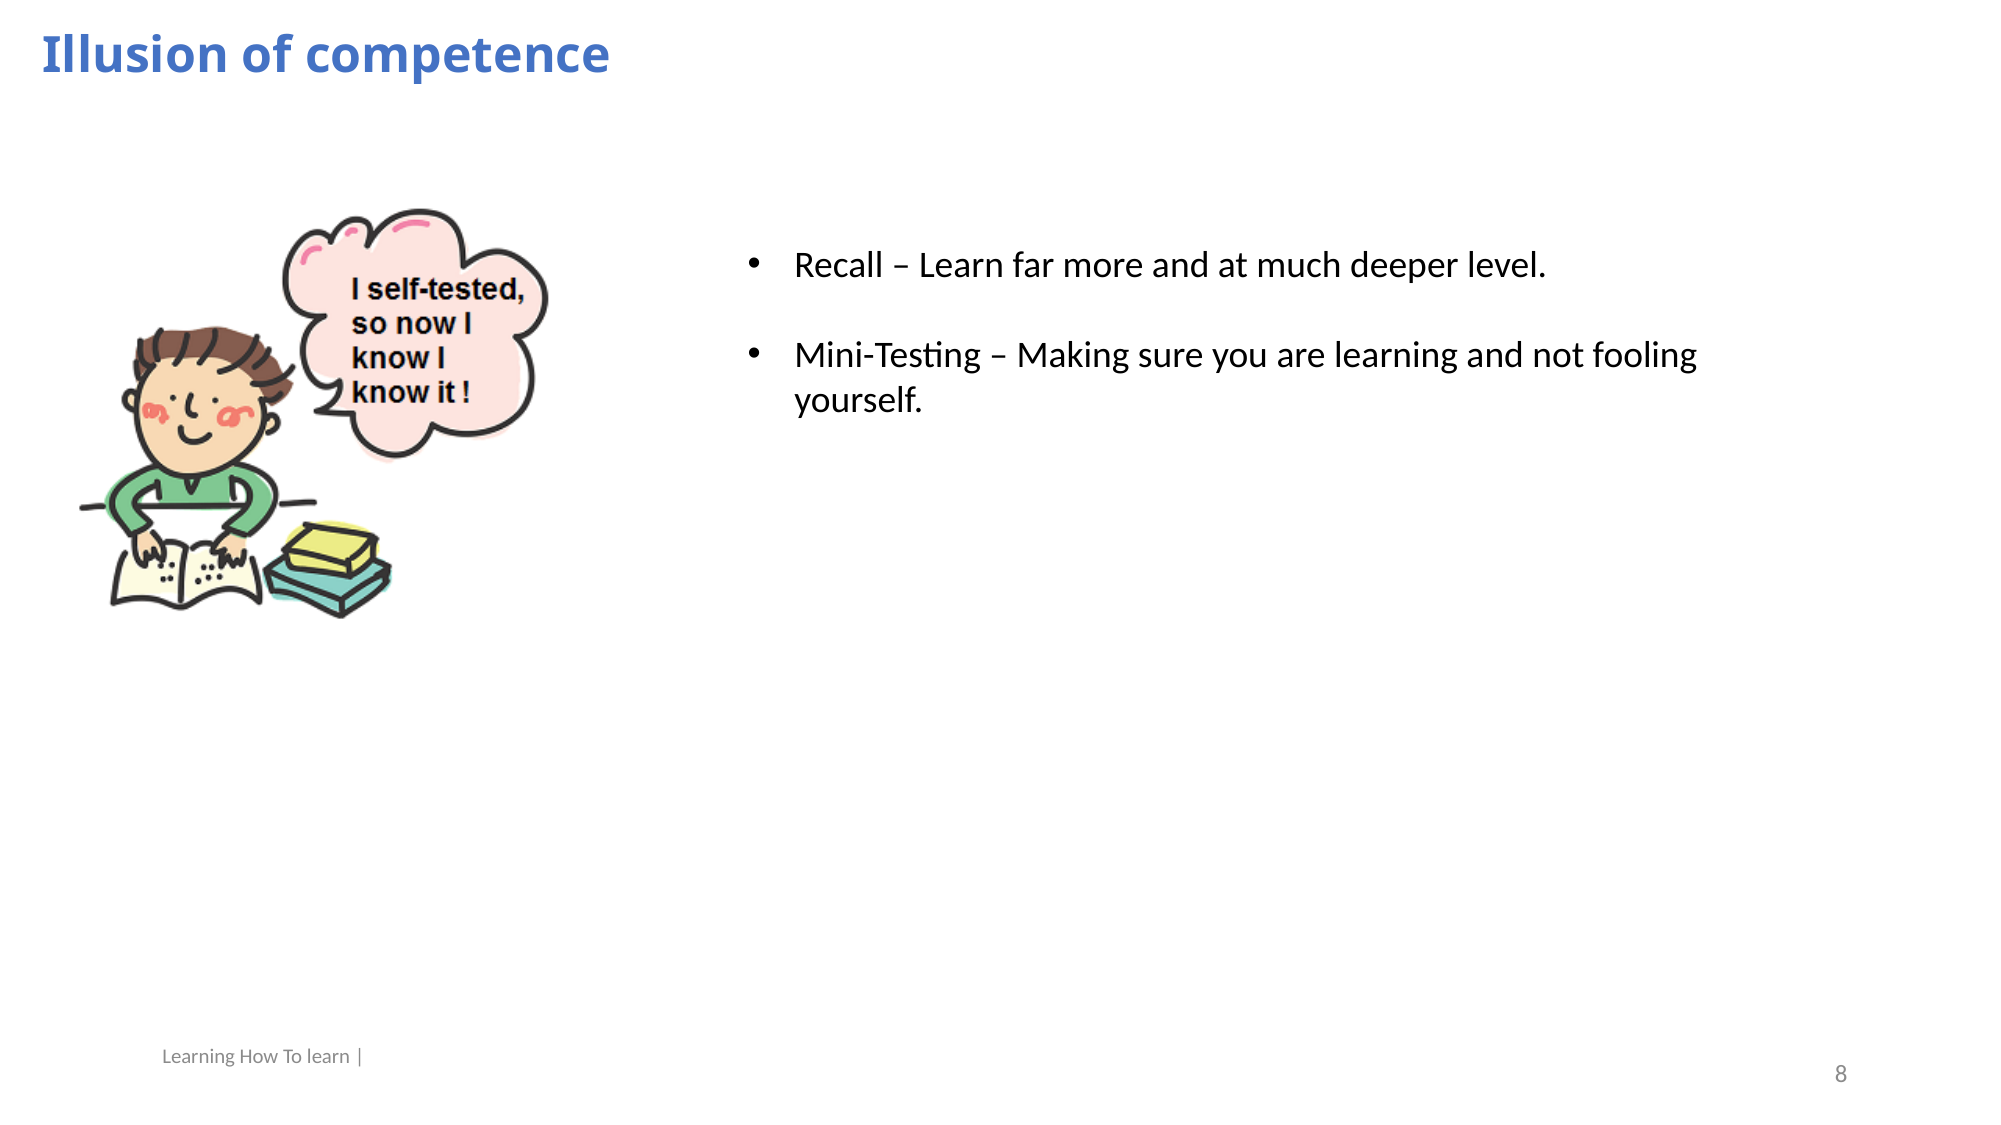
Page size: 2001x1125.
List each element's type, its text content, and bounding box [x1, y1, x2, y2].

picture [0, 148, 636, 633]
slide_number 8 [1412, 1042, 1863, 1103]
text_box Recall – Learn far more and at much deeper level. Mini-Testing – Making sure you are learning and not fooling yourself. [732, 187, 1733, 653]
footer Learning How To learn | [162, 1032, 1567, 1079]
title Illusion of competence [27, 0, 820, 113]
